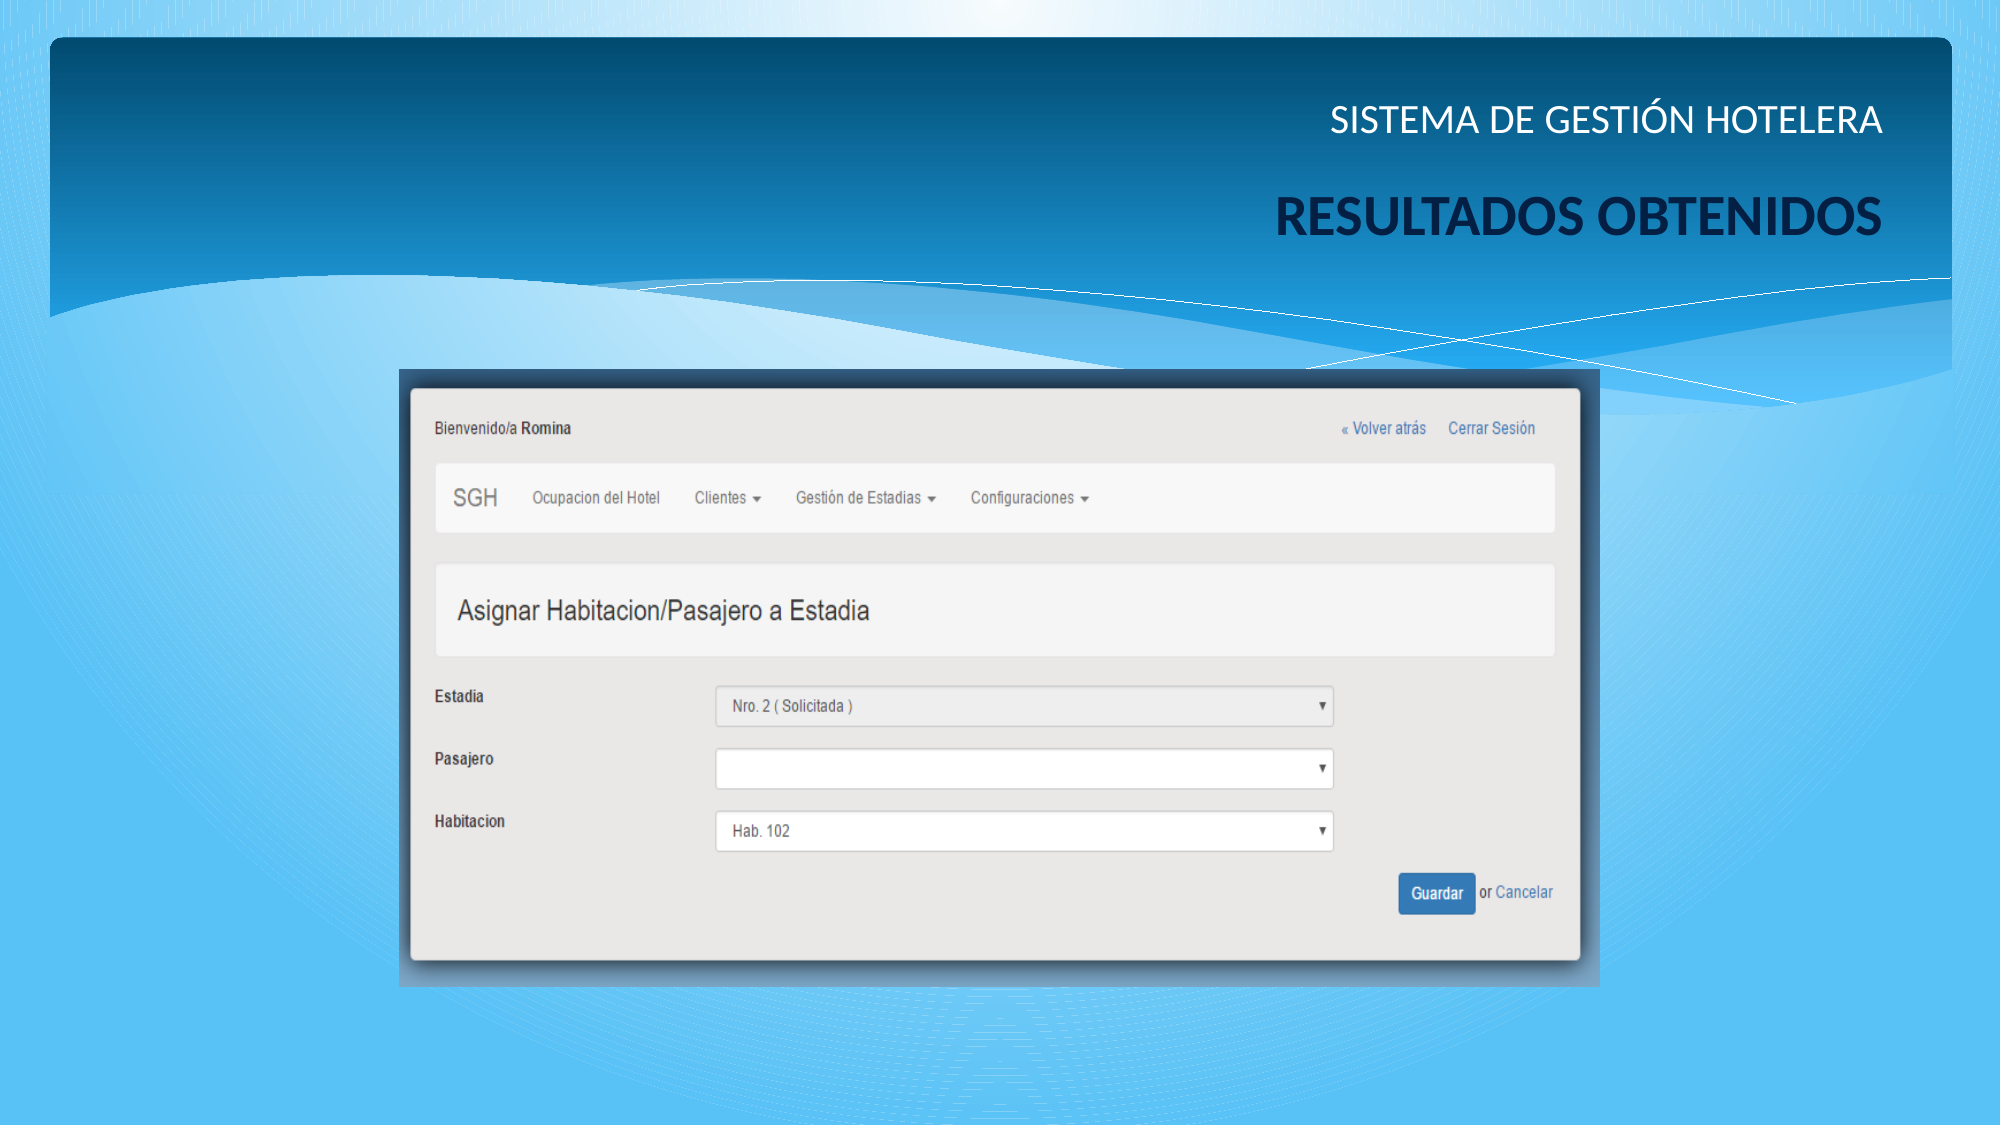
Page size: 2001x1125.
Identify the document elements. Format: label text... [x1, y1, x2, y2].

picture [399, 369, 1601, 987]
title SISTEMA DE GESTIÓN HOTELERA RESULTADOS OBTENIDOS [255, 75, 1899, 248]
text_box [0, 0, 2000, 75]
